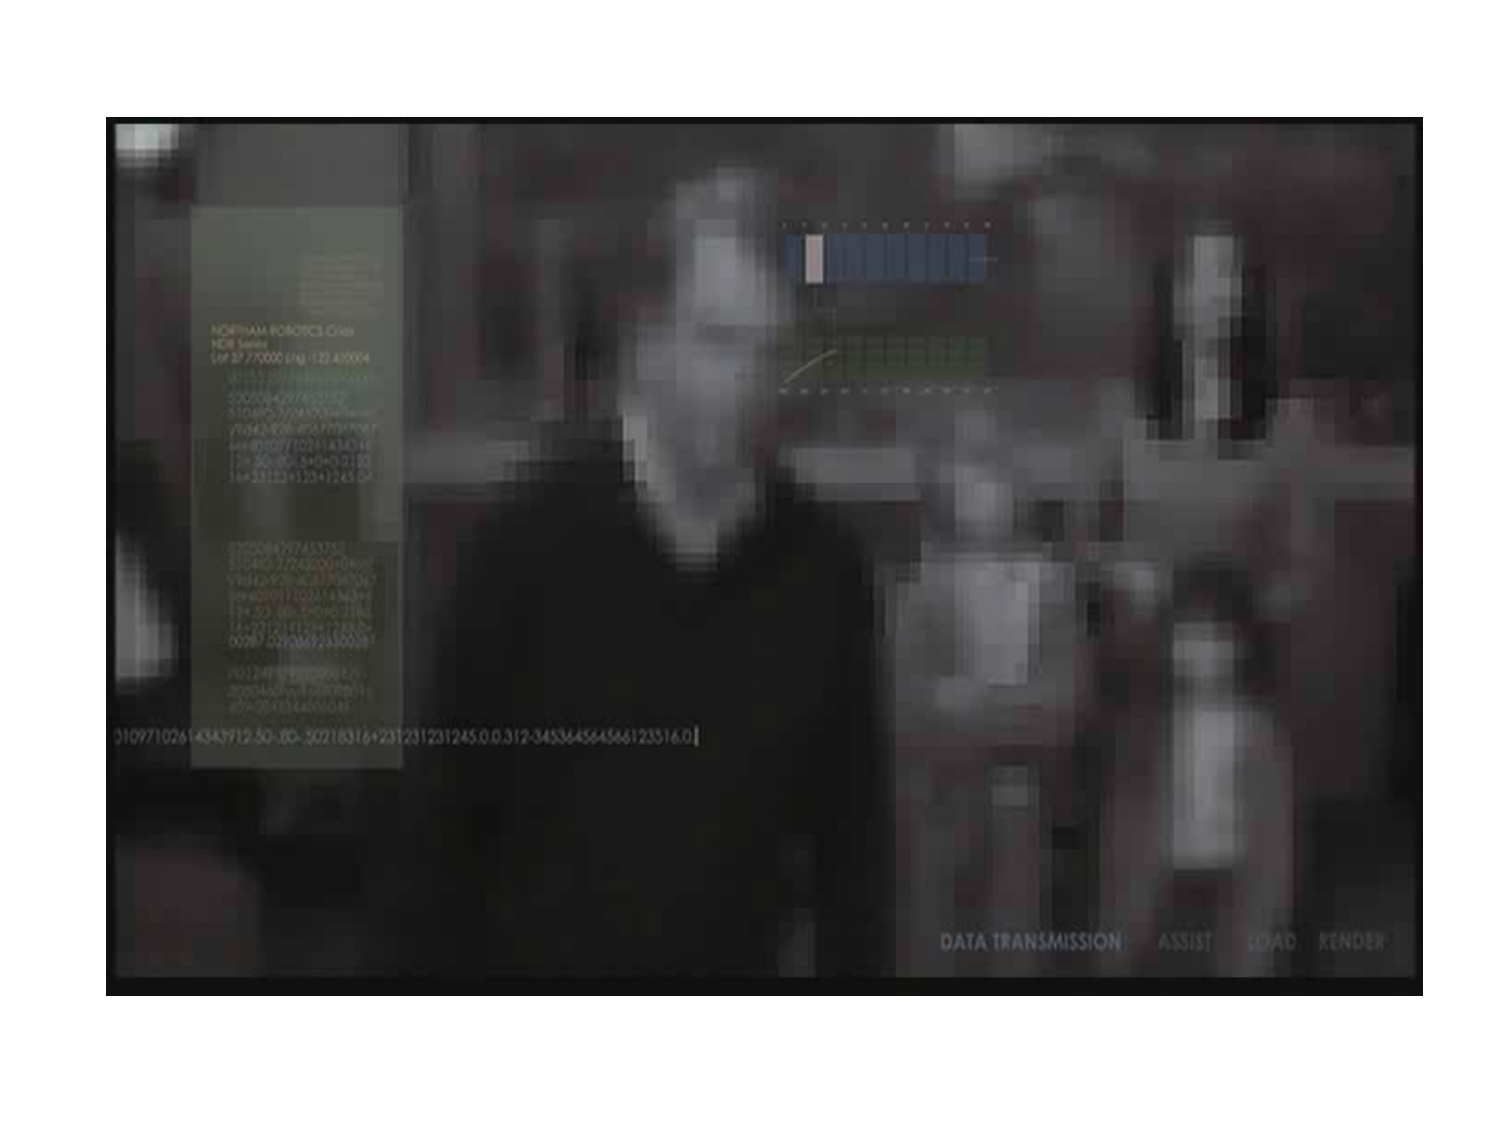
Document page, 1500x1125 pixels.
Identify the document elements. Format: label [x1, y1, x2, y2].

text_box [105, 116, 1424, 997]
